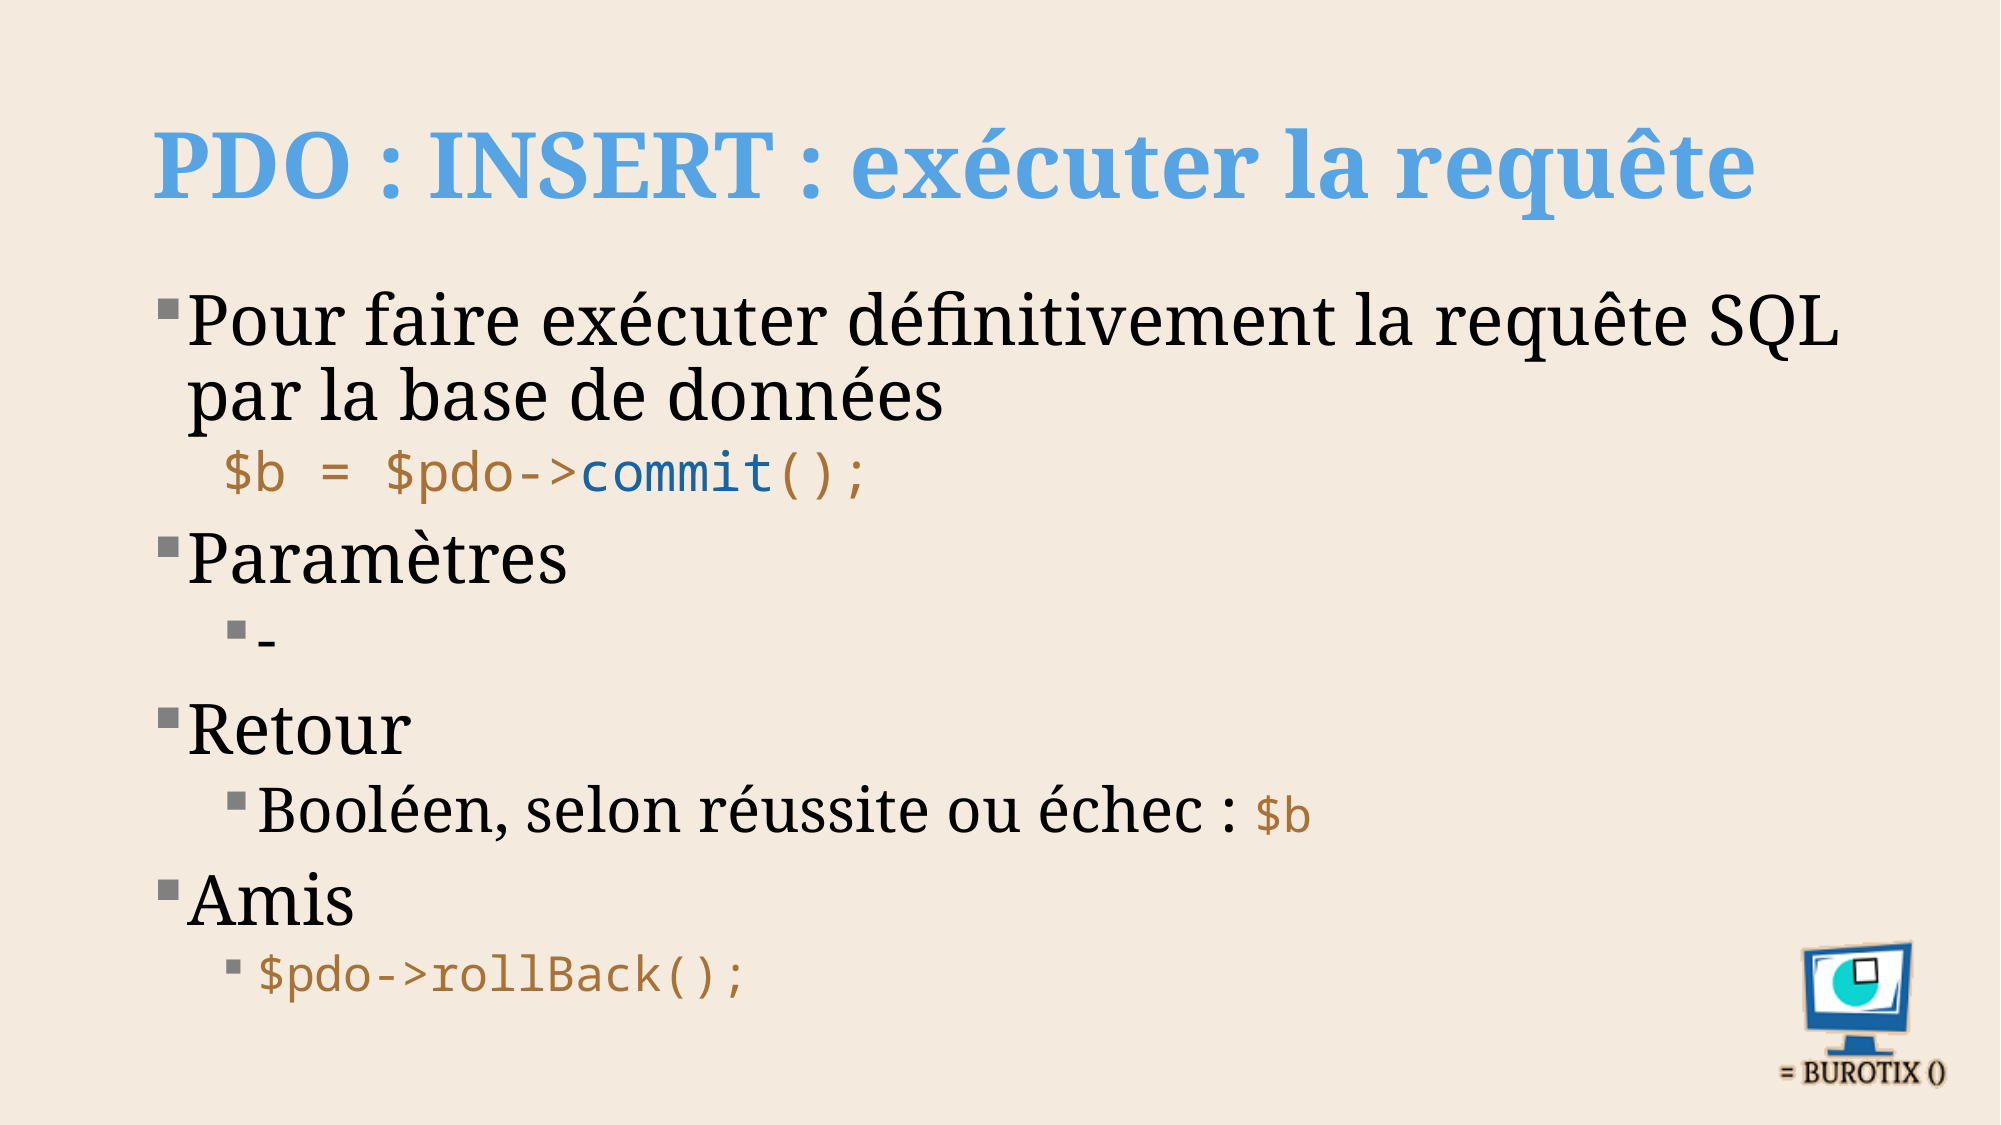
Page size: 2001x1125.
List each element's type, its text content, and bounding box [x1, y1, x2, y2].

picture [1776, 938, 1949, 1089]
list Pour faire exécuter définitivement la requête SQL par la base de données $b = $pdo->commit(); Paramètres - Retour Booléen, selon réussite ou échec : $b Amis $pdo->rollBack(); [137, 277, 1863, 1014]
title PDO : INSERT : exécuter la requête [137, 59, 1863, 277]
